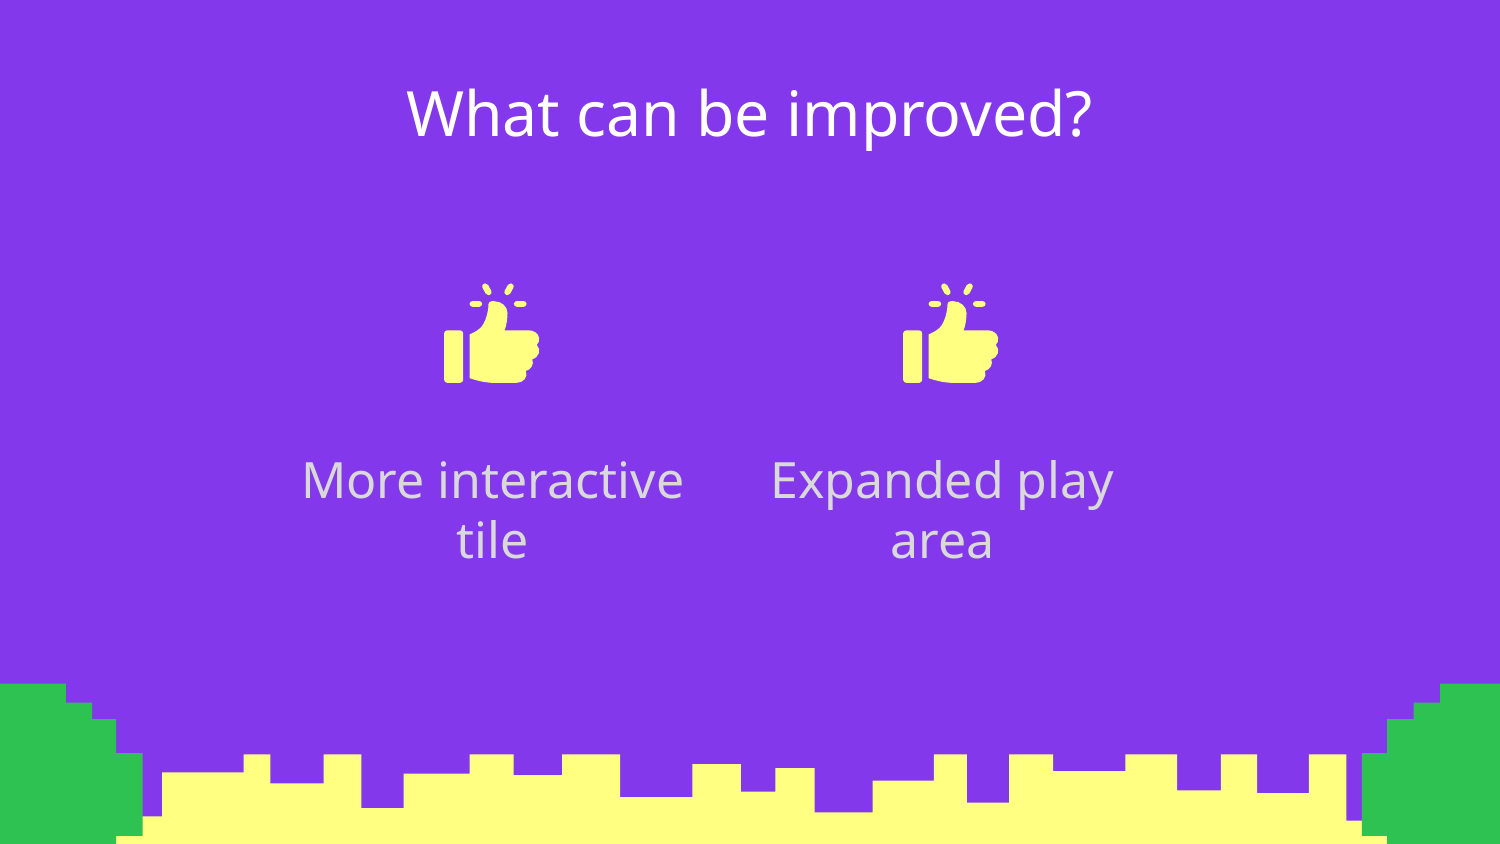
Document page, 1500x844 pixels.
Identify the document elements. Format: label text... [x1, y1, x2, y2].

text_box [443, 283, 542, 384]
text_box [902, 283, 1001, 384]
subtitle Expanded play area [680, 448, 1130, 599]
title What can be improved? [116, 73, 1383, 151]
subtitle More interactive tile [268, 448, 718, 653]
